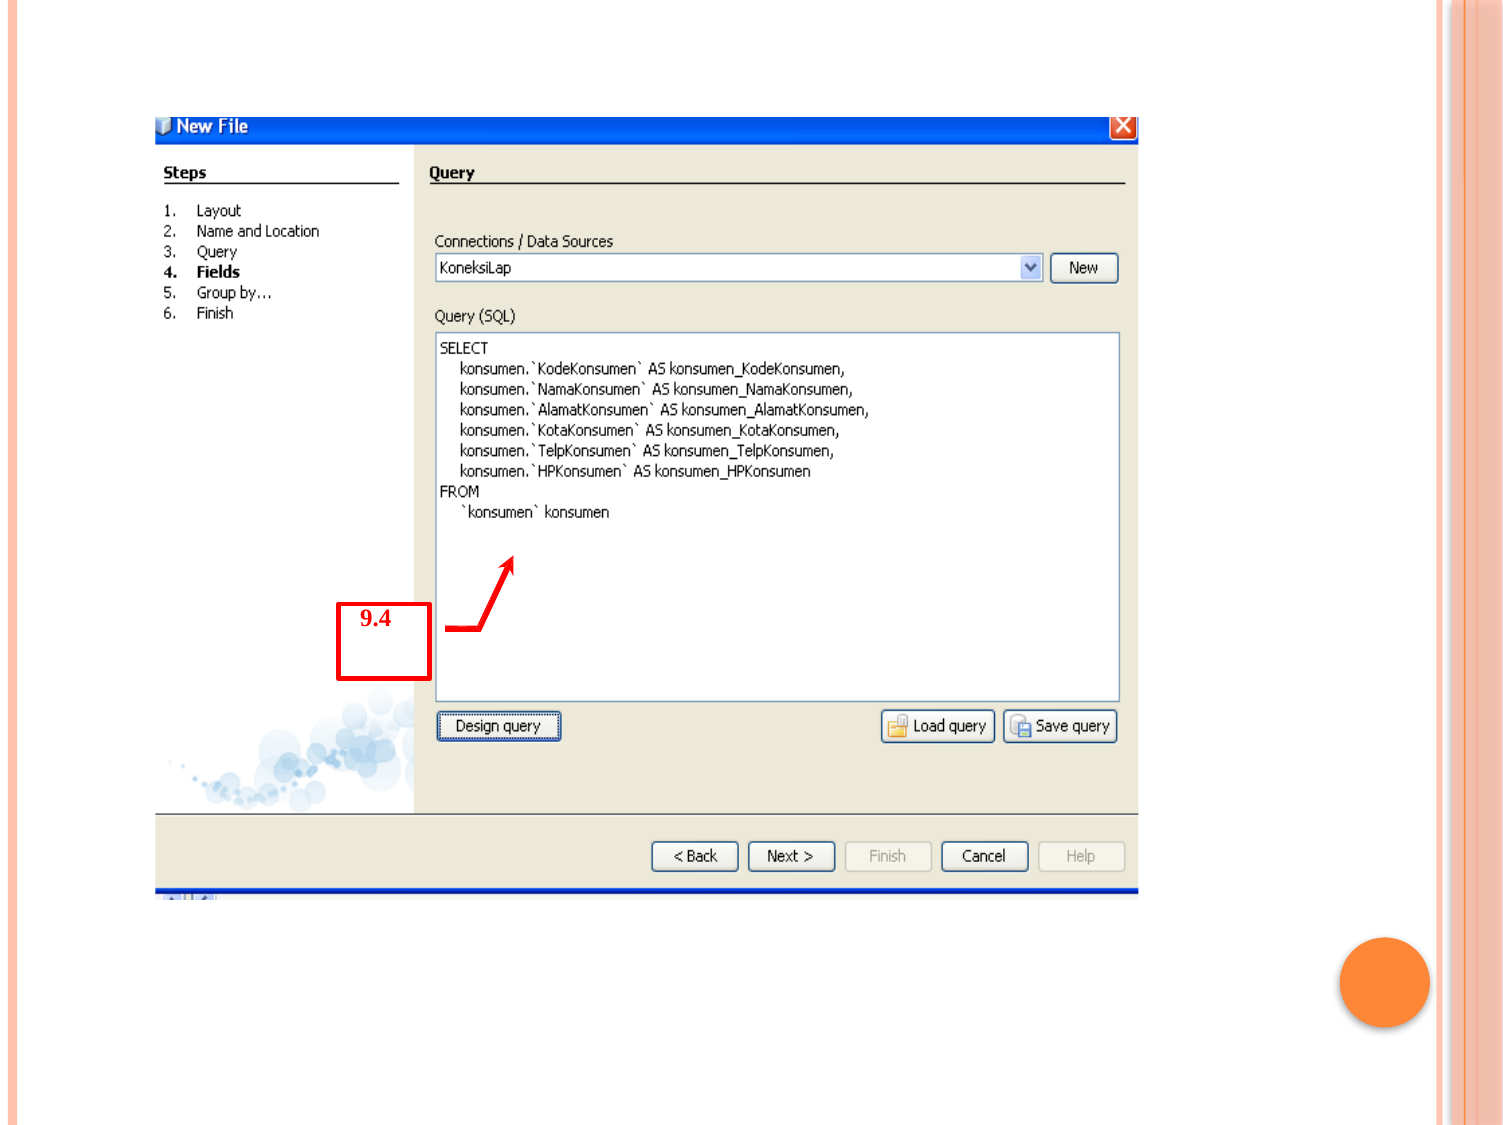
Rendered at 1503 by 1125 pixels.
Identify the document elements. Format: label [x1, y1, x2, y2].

text_box [154, 117, 1139, 901]
